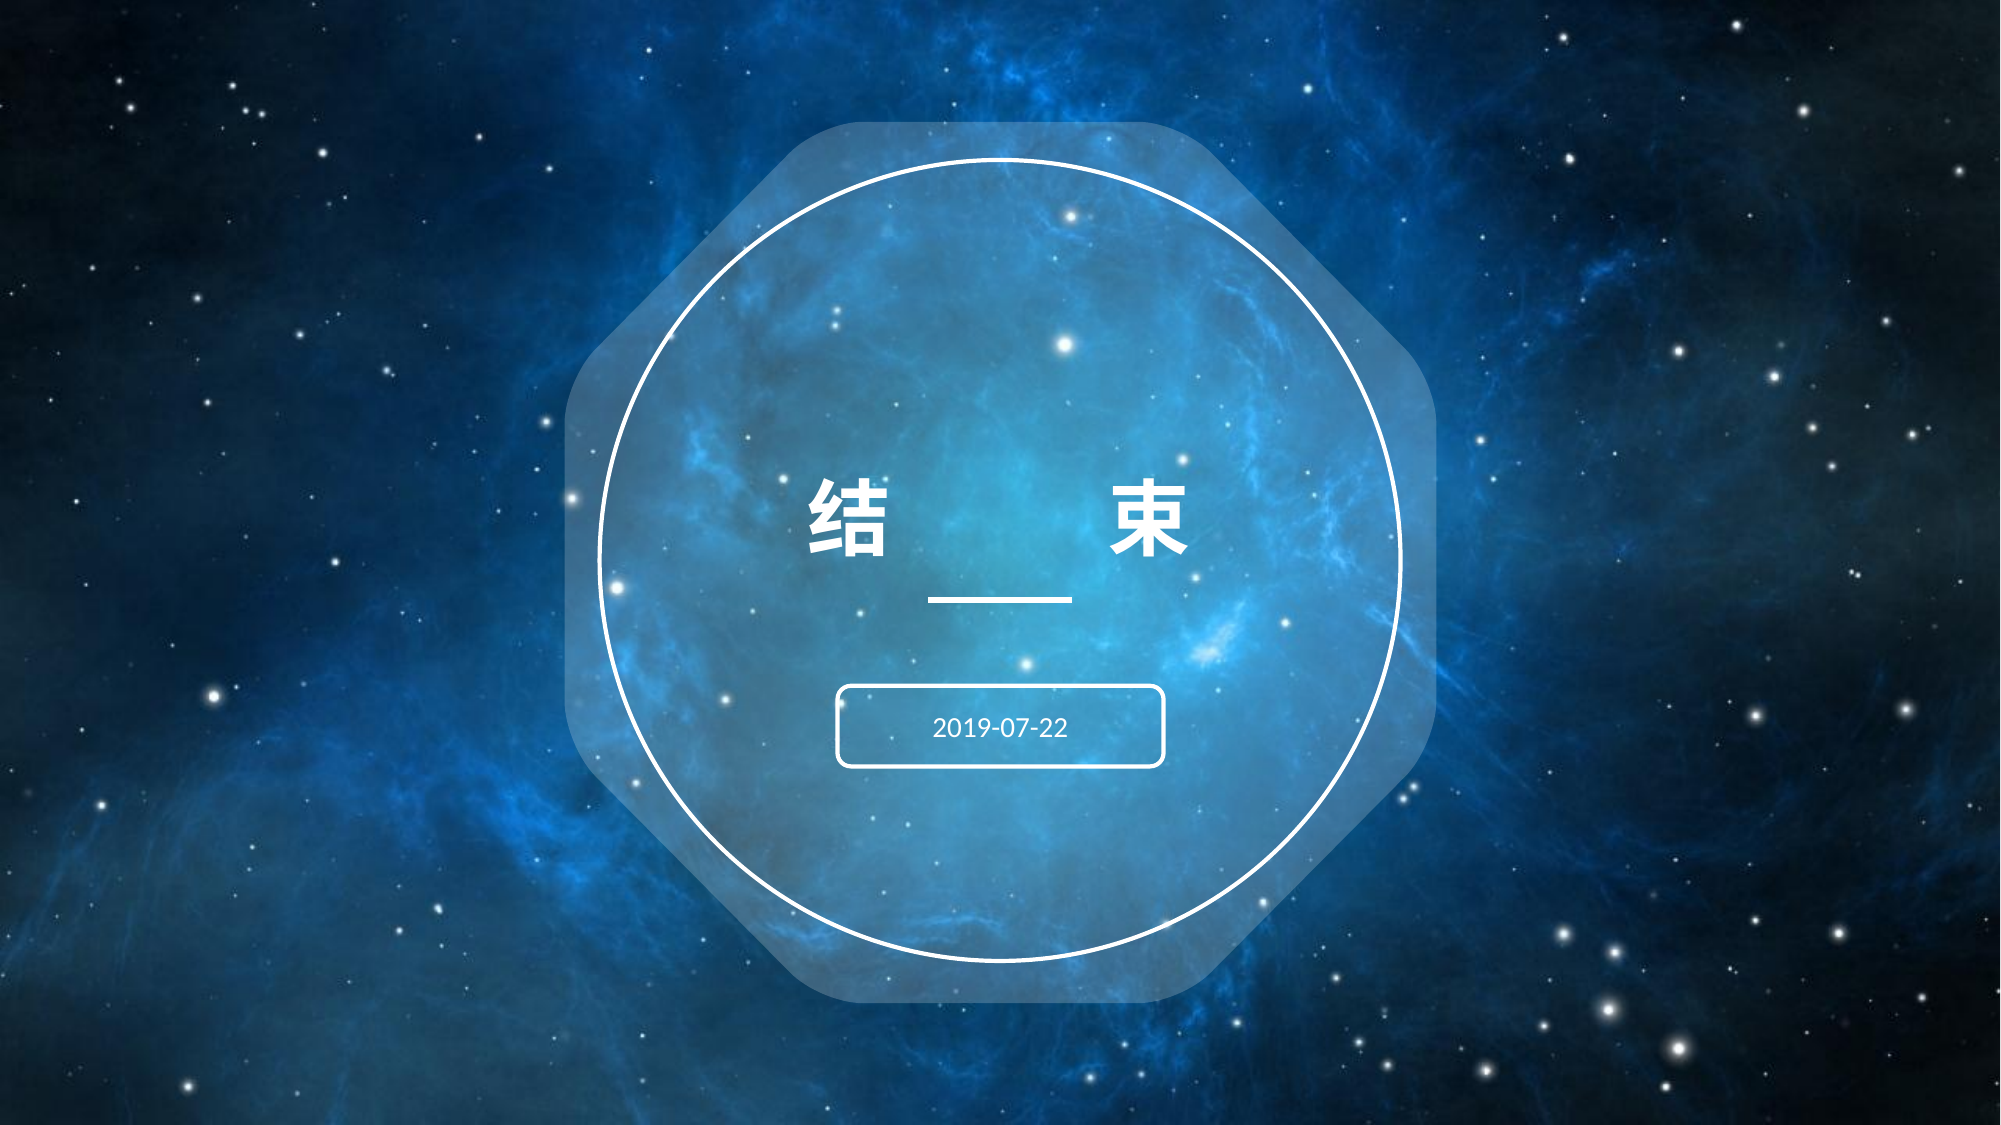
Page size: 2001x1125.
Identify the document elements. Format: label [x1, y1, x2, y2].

picture [0, 0, 2001, 1125]
text_box [598, 158, 1402, 962]
text_box [564, 121, 1437, 1004]
